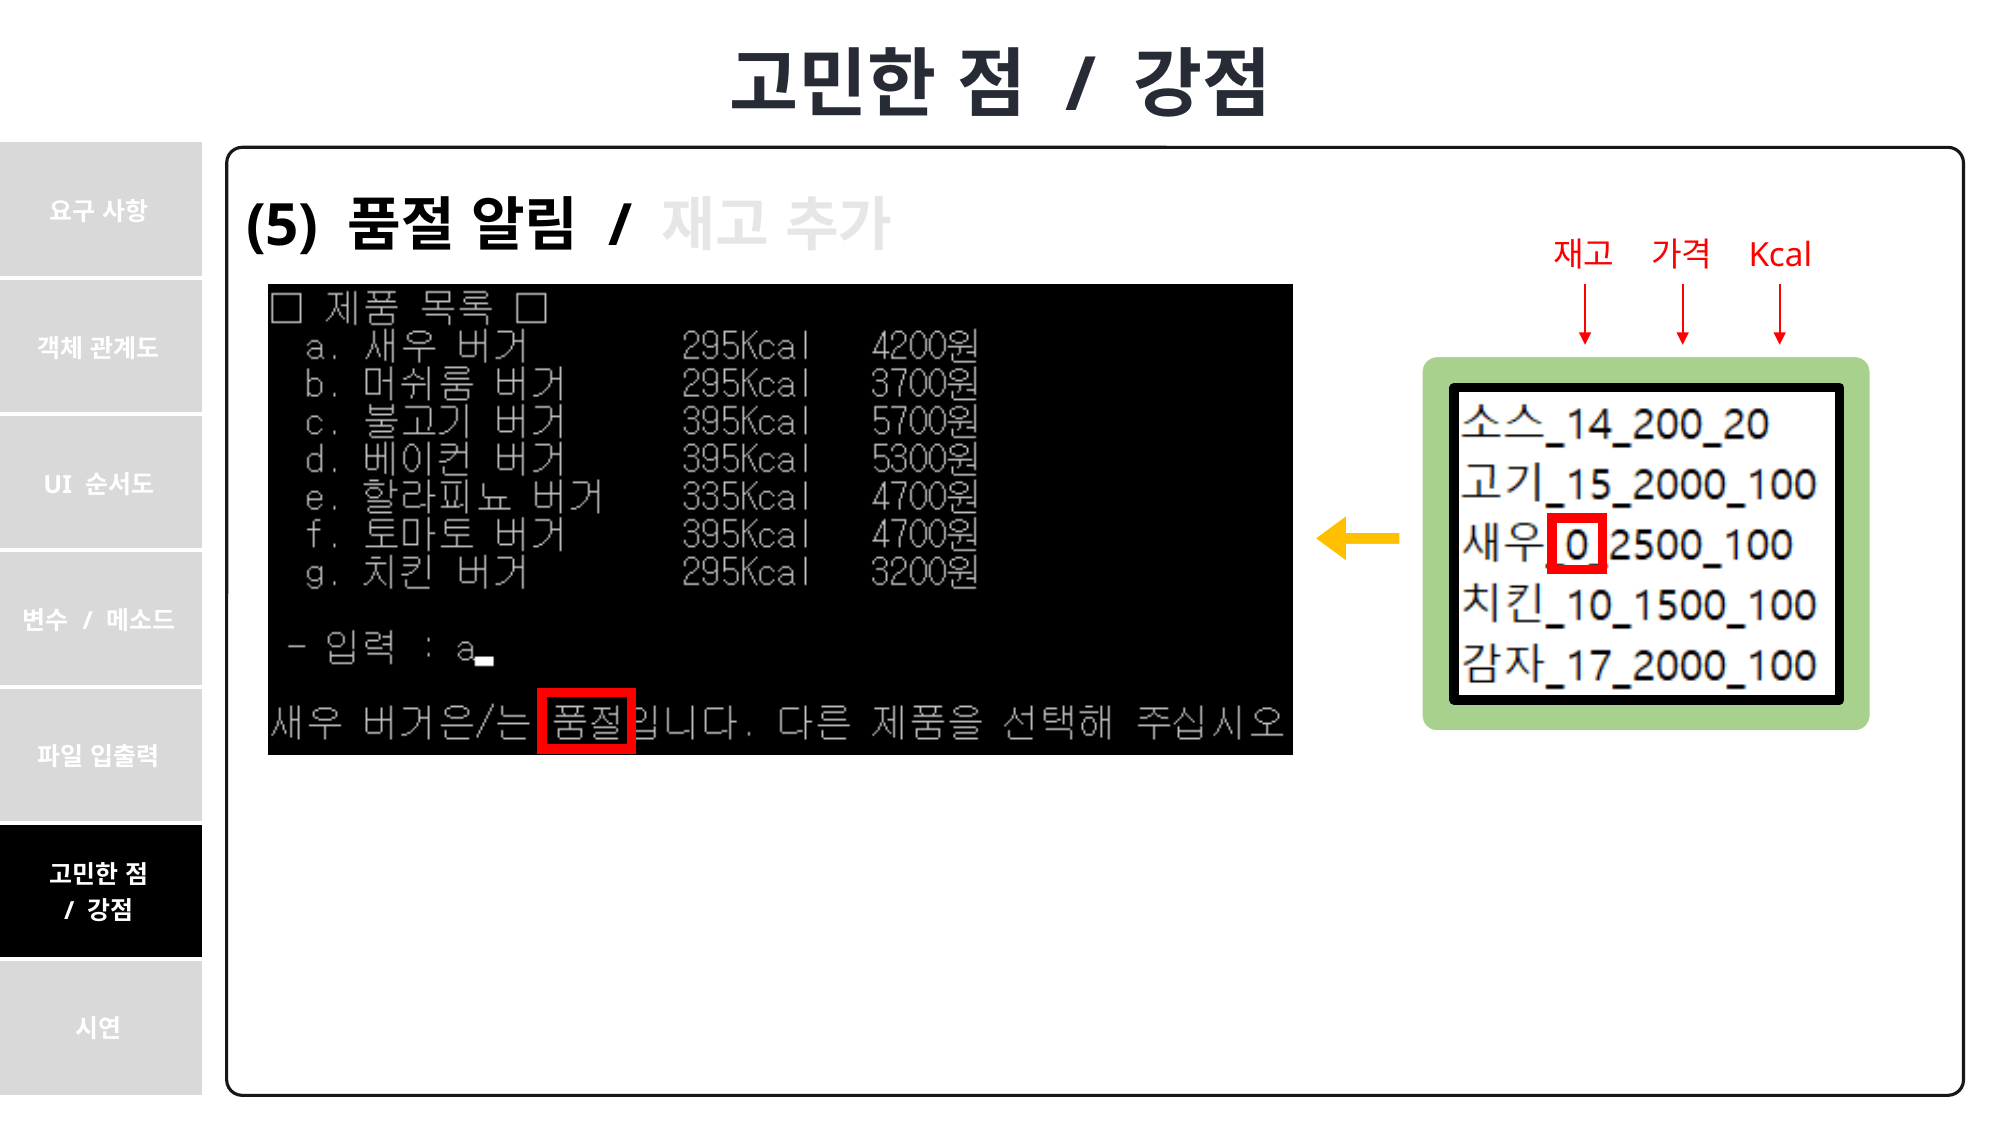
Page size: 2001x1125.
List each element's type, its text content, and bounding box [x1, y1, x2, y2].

text_box (5) 품절 알림 / 재고 추가 [225, 146, 1965, 1097]
text_box 고민한 점 / 강점 [1, 0, 2000, 133]
table_cell 파일 입출력 [0, 689, 202, 821]
table_cell 시연 [0, 961, 202, 1095]
table_cell 변수 / 메소드 [0, 552, 202, 685]
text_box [1421, 217, 1871, 732]
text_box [268, 284, 1603, 755]
table_cell UI 순서도 [0, 416, 202, 548]
table_header 요구 사항 [0, 142, 202, 276]
table_cell 객체 관계도 [0, 280, 202, 412]
table_cell 고민한 점 / 강점 [0, 825, 202, 957]
